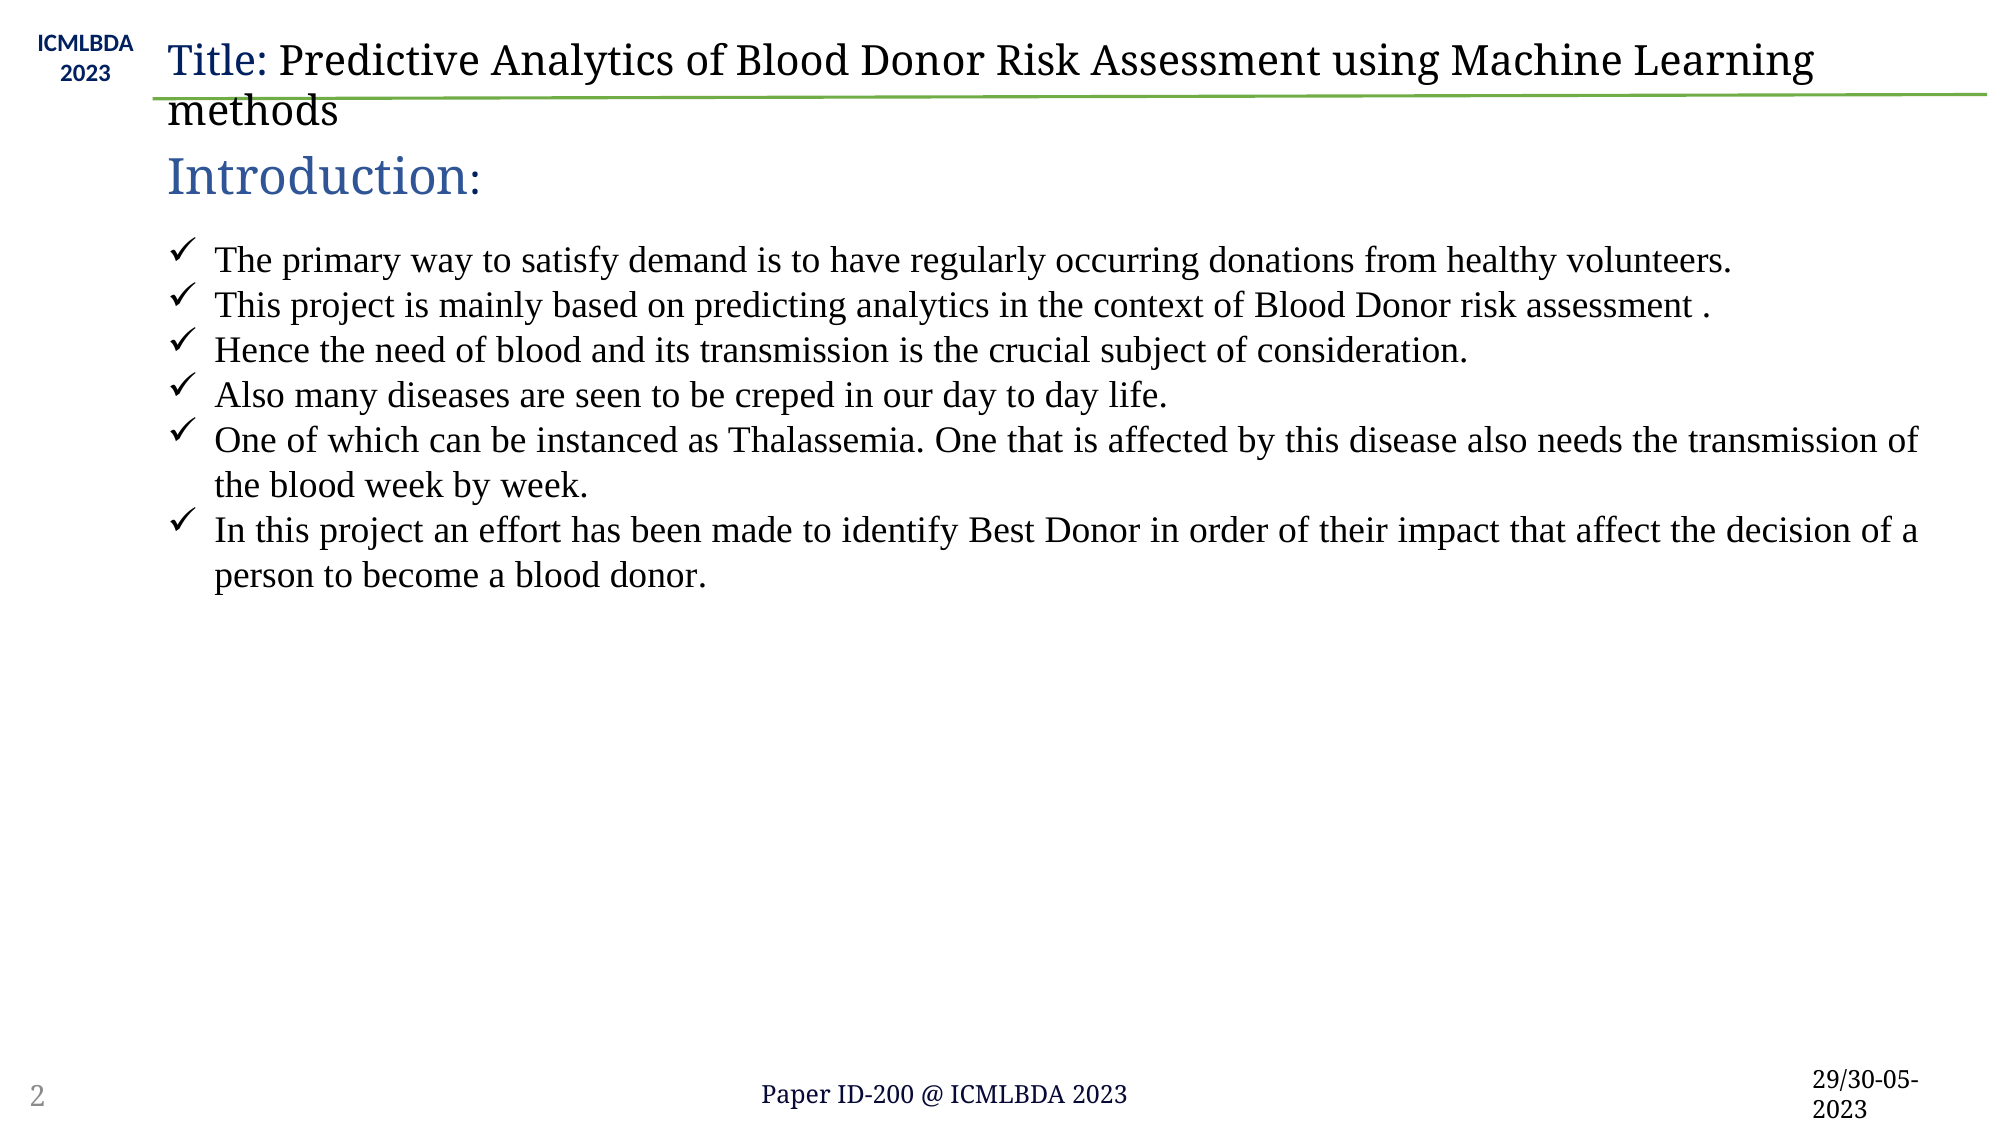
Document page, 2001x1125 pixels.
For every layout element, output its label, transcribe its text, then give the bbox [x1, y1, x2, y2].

text_box The primary way to satisfy demand is to have regularly occurring donations from healthy volunteers. This project is mainly based on predicting analytics in the context of Blood Donor risk assessment . Hence the need of blood and its transmission is the crucial subject of consideration. Also many diseases are seen to be creped in our day to day life. One of which can be instanced as Thalassemia. One that is affected by this disease also needs the transmission of the blood week by week. In this project an effort has been made to identify Best Donor in order of their impact that affect the decision of a person to become a blood donor. [152, 227, 1937, 603]
text_box ICMLBDA 2023 [11, 18, 160, 94]
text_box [152, 94, 1988, 99]
text_box Title: Predictive Analytics of Blood Donor Risk Assessment using Machine Learning methods [152, 26, 1988, 94]
text_box Title: Predictive Analytics of Blood Donor Risk Assessment using Machine Learning methods [152, 99, 1988, 142]
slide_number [1797, 1071, 1988, 1117]
slide_number 2 [12, 1066, 61, 1125]
text_box Paper ID-200 @ ICMLBDA 2023 [721, 1063, 1169, 1124]
text_box Introduction: [152, 137, 1042, 212]
